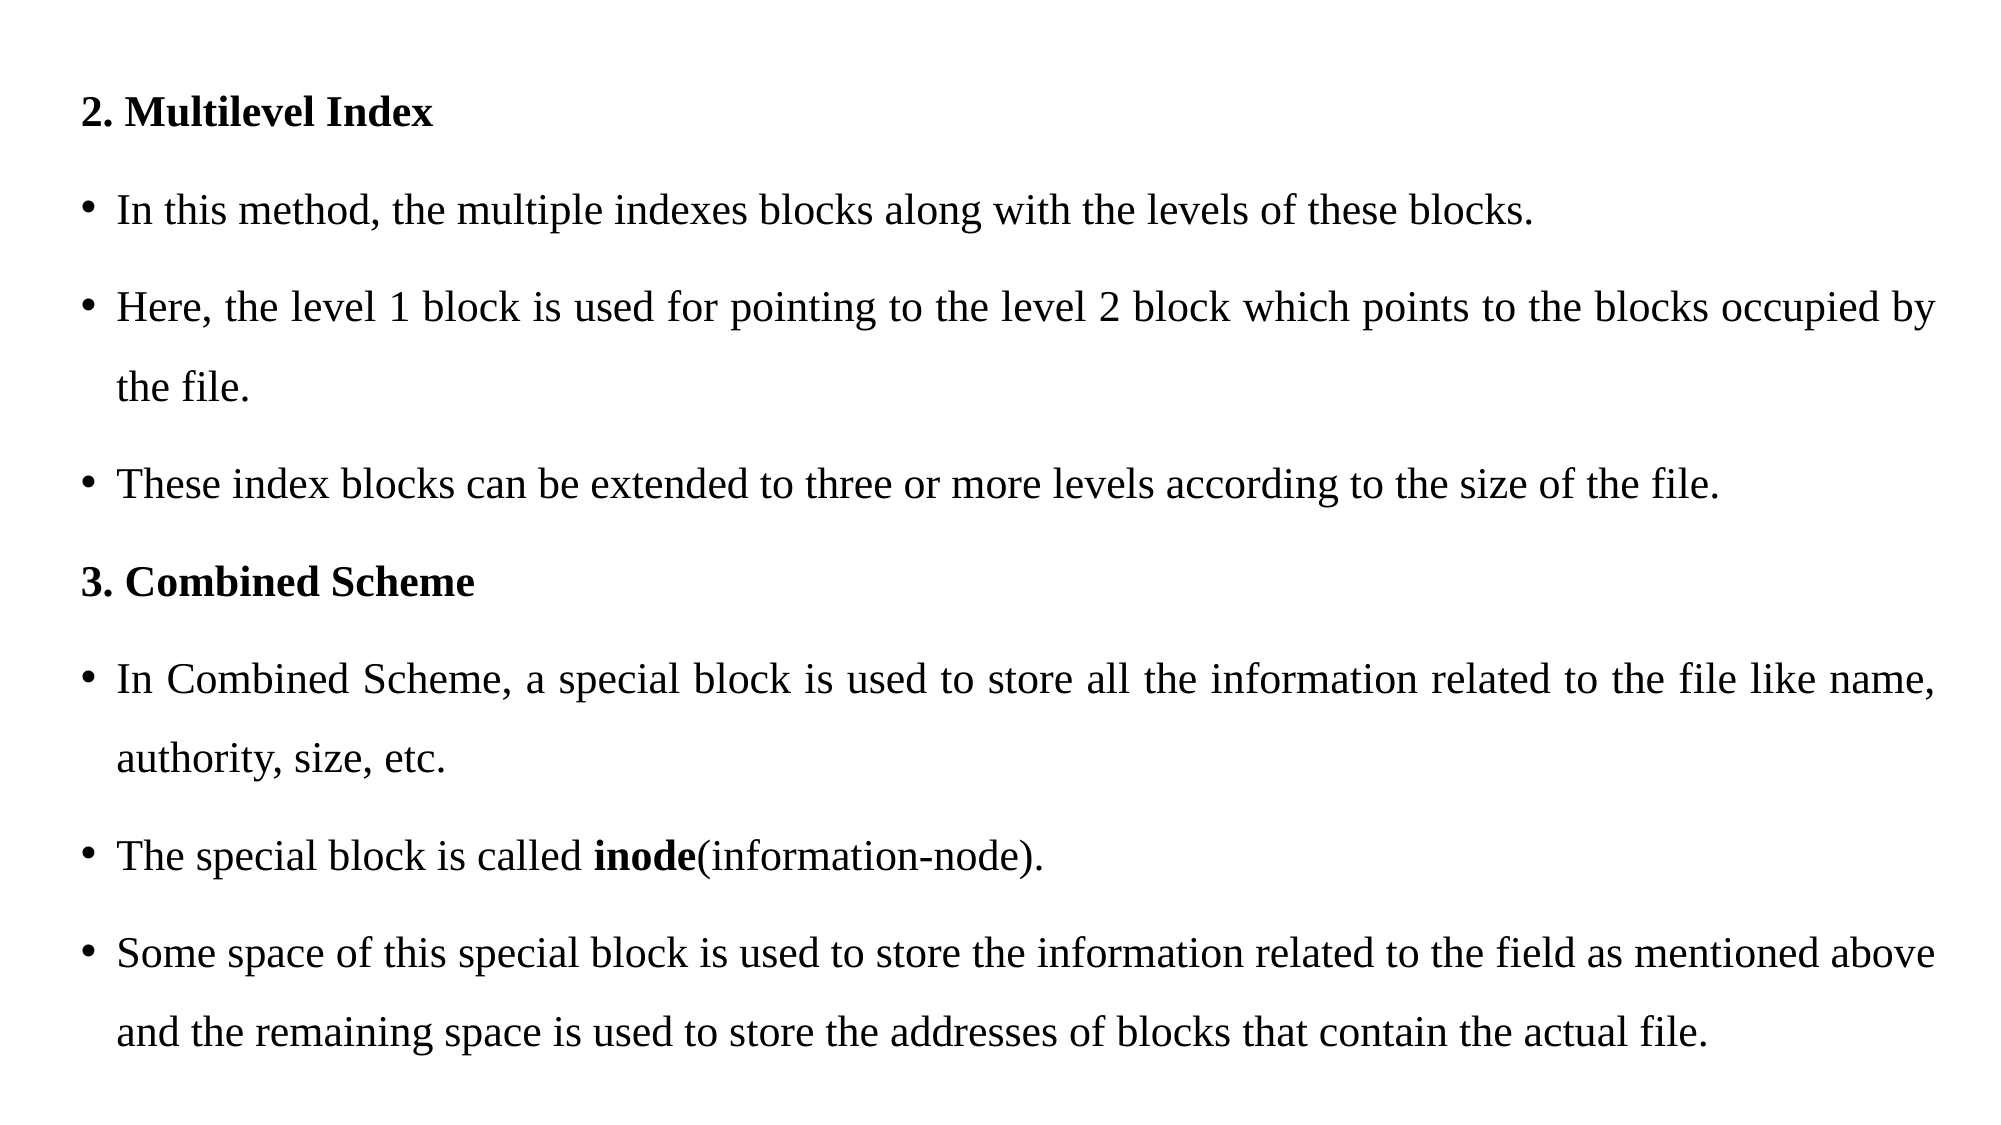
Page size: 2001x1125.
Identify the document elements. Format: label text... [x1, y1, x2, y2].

list 2. Multilevel Index In this method, the multiple indexes blocks along with the levels of these blocks. Here, the level 1 block is used for pointing to the level 2 block which points to the blocks occupied by the file. These index blocks can be extended to three or more levels according to the size of the file. 3. Combined Scheme In Combined Scheme, a special block is used to store all the information related to the file like name, authority, size, etc. The special block is called inode(information-node). Some space of this special block is used to store the information related to the field as mentioned above and the remaining space is used to store the addresses of blocks that contain the actual file. [65, 48, 1955, 1079]
